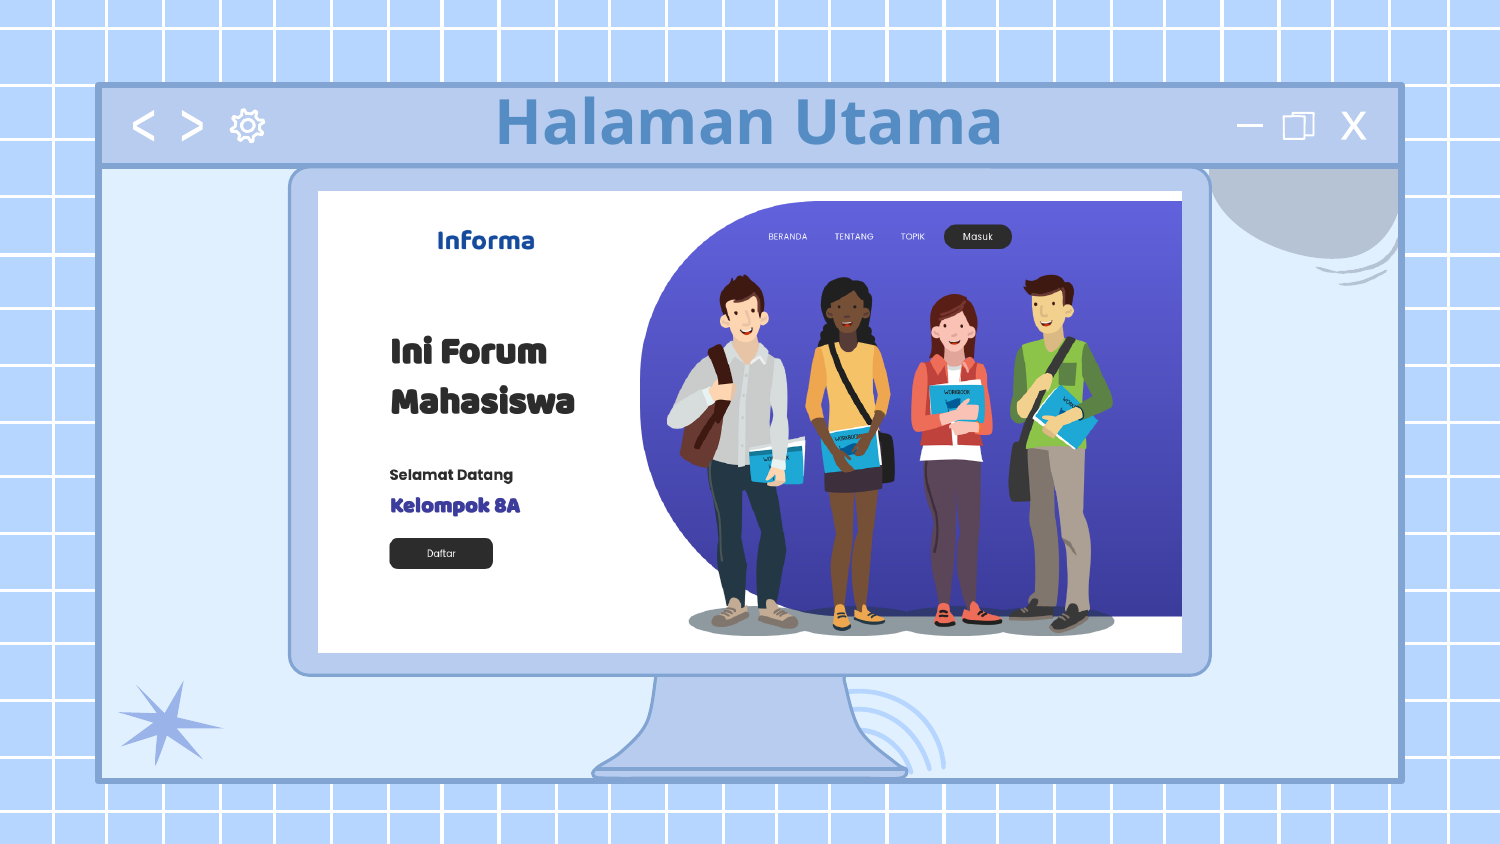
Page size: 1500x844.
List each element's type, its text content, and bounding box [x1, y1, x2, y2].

picture [317, 191, 1183, 653]
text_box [289, 166, 1211, 780]
title Halaman Utama [118, 72, 1382, 167]
